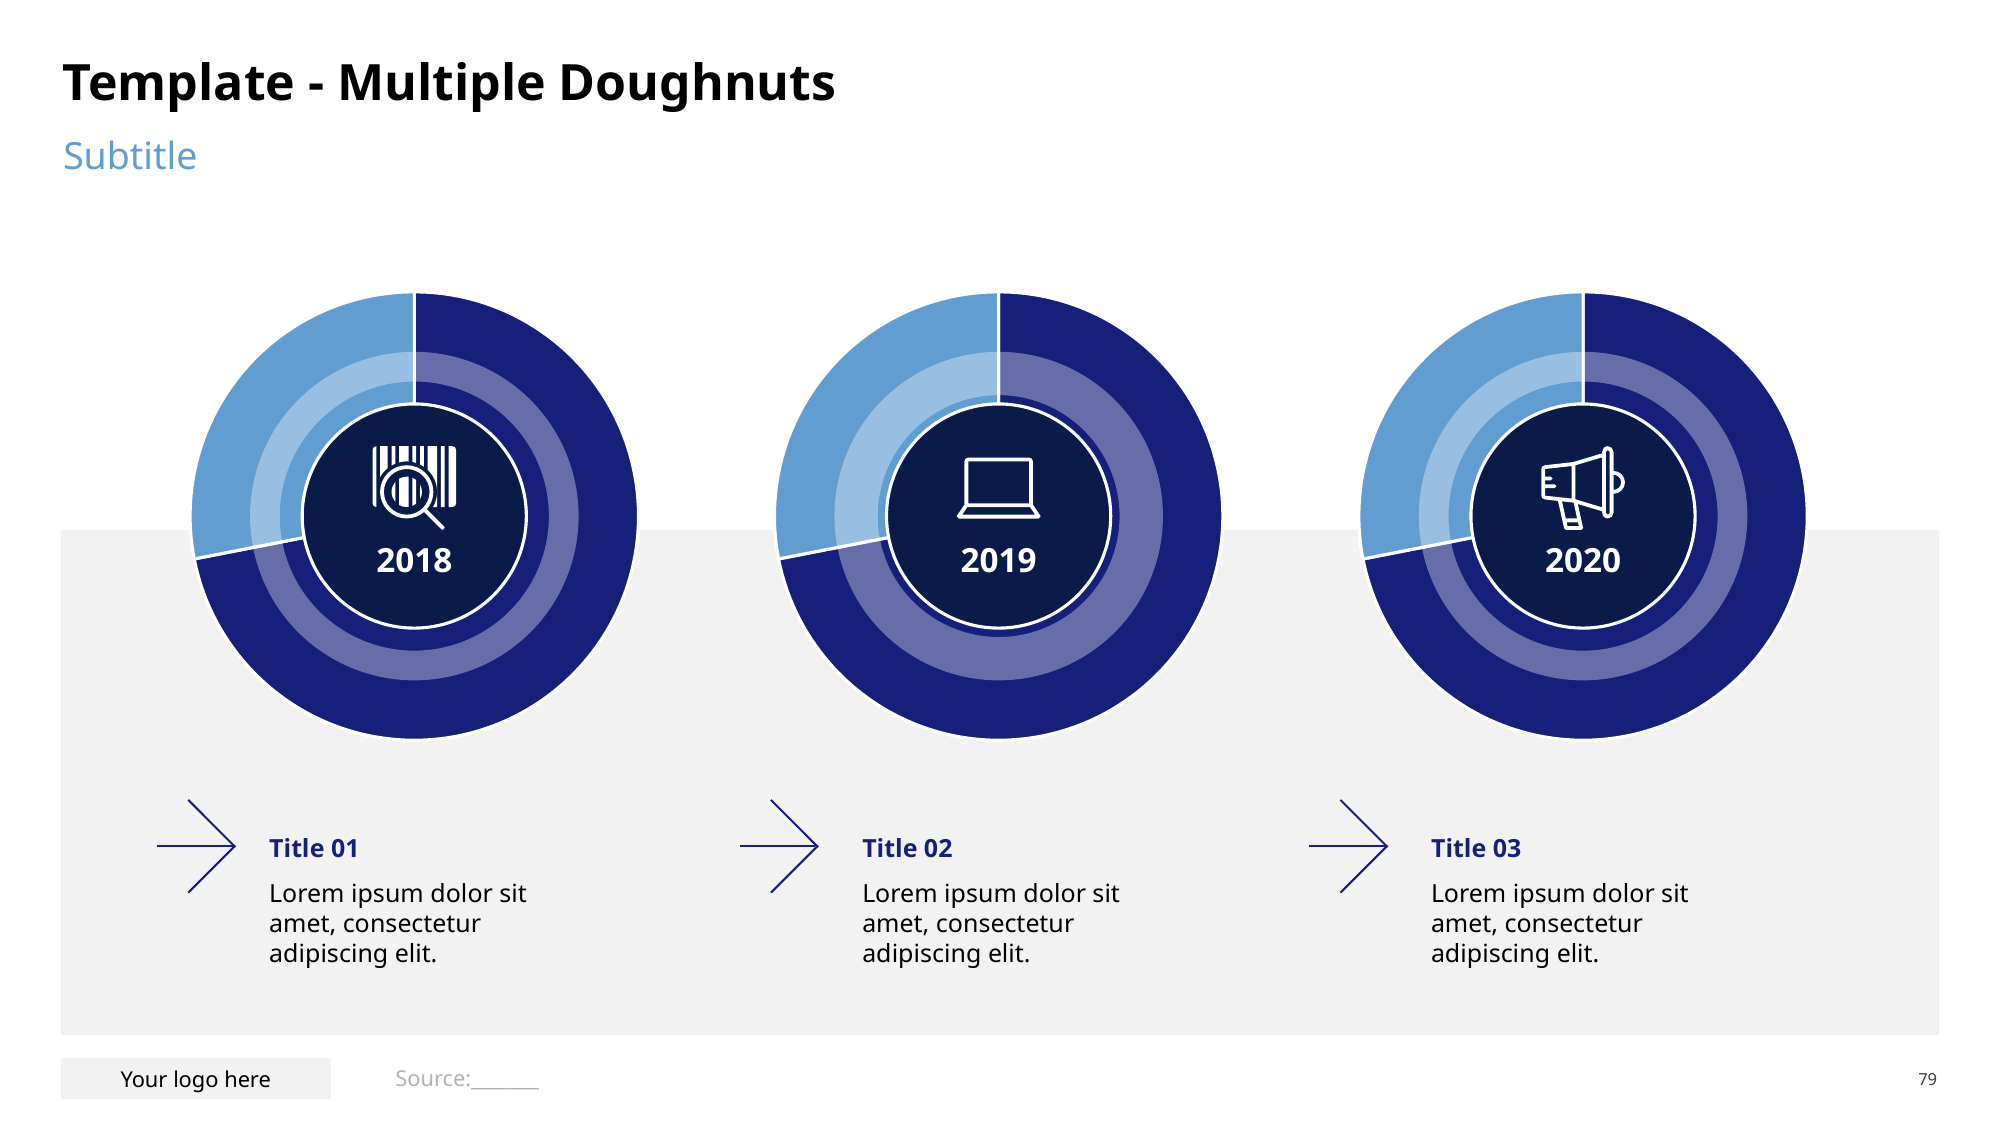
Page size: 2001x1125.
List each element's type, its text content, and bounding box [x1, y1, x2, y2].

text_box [156, 799, 236, 893]
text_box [739, 799, 818, 893]
text_box Lorem ipsum dolor sit amet, consectetur adipiscing elit. [862, 870, 1172, 1006]
chart [179, 282, 649, 750]
text_box Title 01 [269, 825, 478, 870]
chart [764, 282, 1234, 750]
title Template - Multiple Doughnuts [63, 62, 1937, 143]
text_box Lorem ipsum dolor sit amet, consectetur adipiscing elit. [269, 870, 579, 1006]
footer Source:_______ [380, 1059, 1340, 1100]
text_box [60, 529, 1940, 1035]
list Subtitle [63, 143, 1937, 227]
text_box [1309, 799, 1388, 893]
text_box Title 03 [1431, 825, 1640, 870]
chart [1348, 282, 1818, 750]
text_box Title 02 [862, 825, 1071, 870]
text_box Lorem ipsum dolor sit amet, consectetur adipiscing elit. [1431, 870, 1741, 1006]
